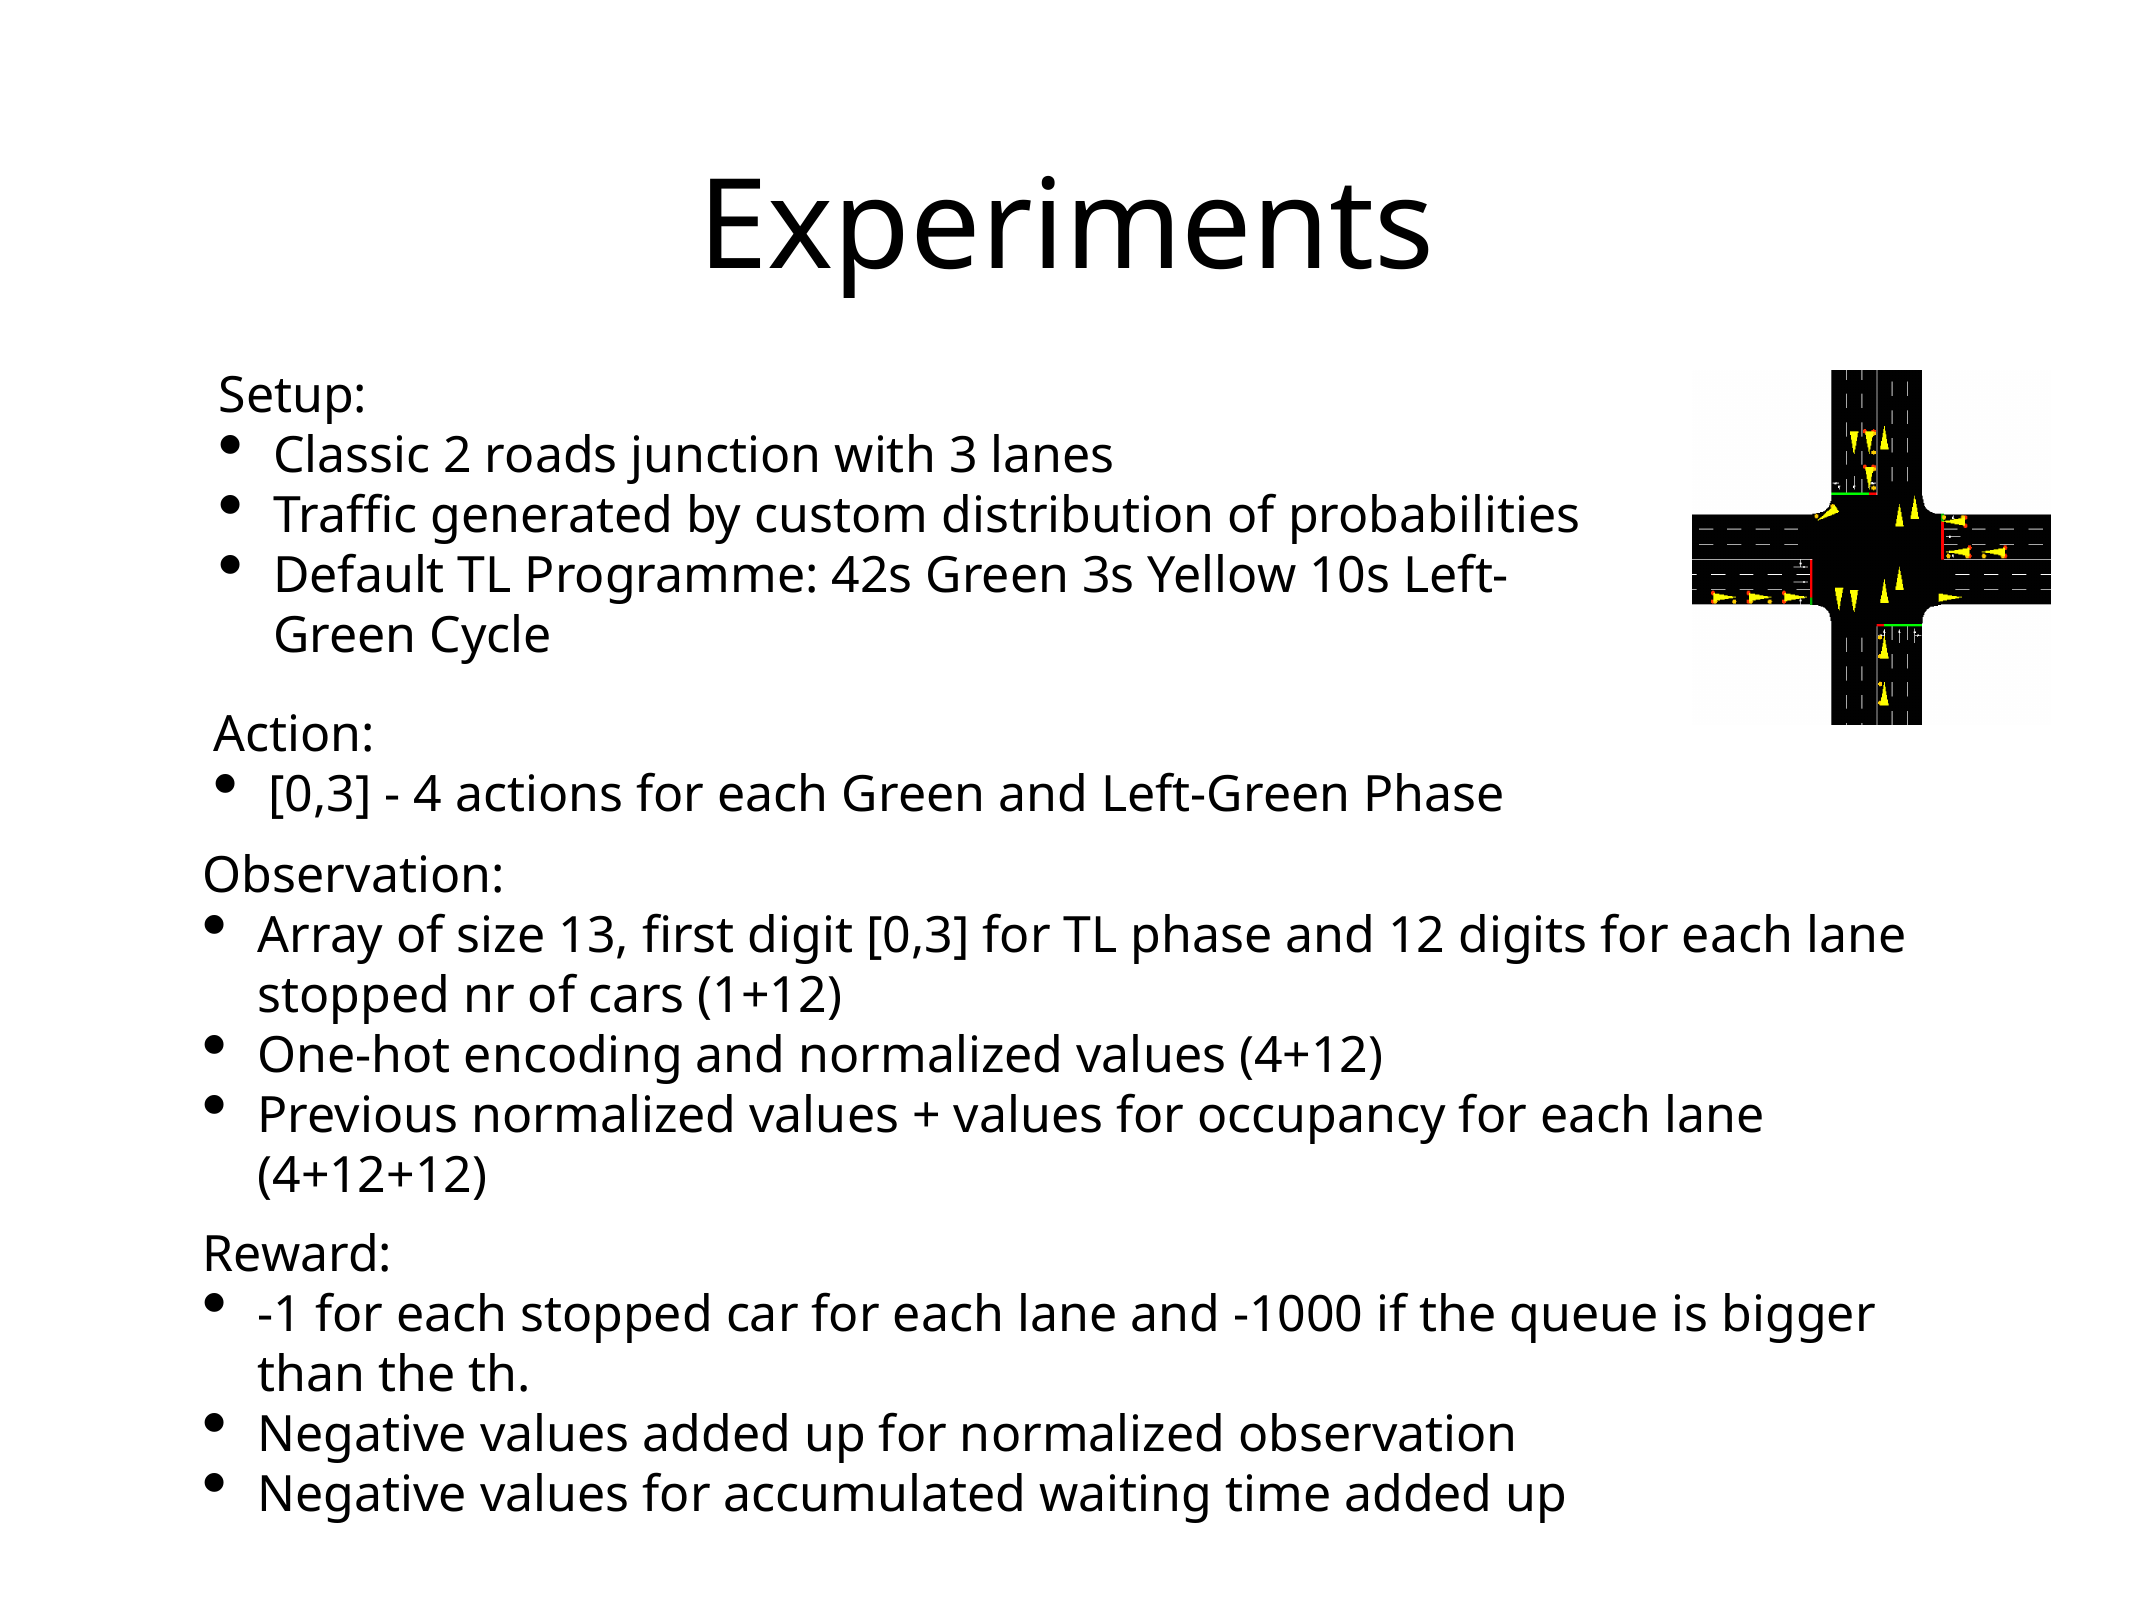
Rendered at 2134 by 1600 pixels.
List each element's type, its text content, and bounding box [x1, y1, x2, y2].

title Experiments [155, 41, 1978, 397]
text_box Setup: Classic 2 roads junction with 3 lanes Traffic generated by custom distribution of probabilities Default TL Programme: 42s Green 3s Yellow 10s Left-Green Cycle [210, 354, 1657, 671]
picture [1692, 370, 2051, 725]
text_box Observation: Array of size 13, first digit [0,3] for TL phase and 12 digits for each lane stopped nr of cars (1+12) One-hot encoding and normalized values (4+12) Previous normalized values + values for occupancy for each lane (4+12+12) [194, 834, 1939, 1212]
text_box Reward: -1 for each stopped car for each lane and -1000 if the queue is bigger than the th. Negative values added up for normalized observation Negative values for accumulated waiting time added up [194, 1213, 1939, 1530]
text_box Action: [0,3] - 4 actions for each Green and Left-Green Phase [205, 693, 1662, 831]
